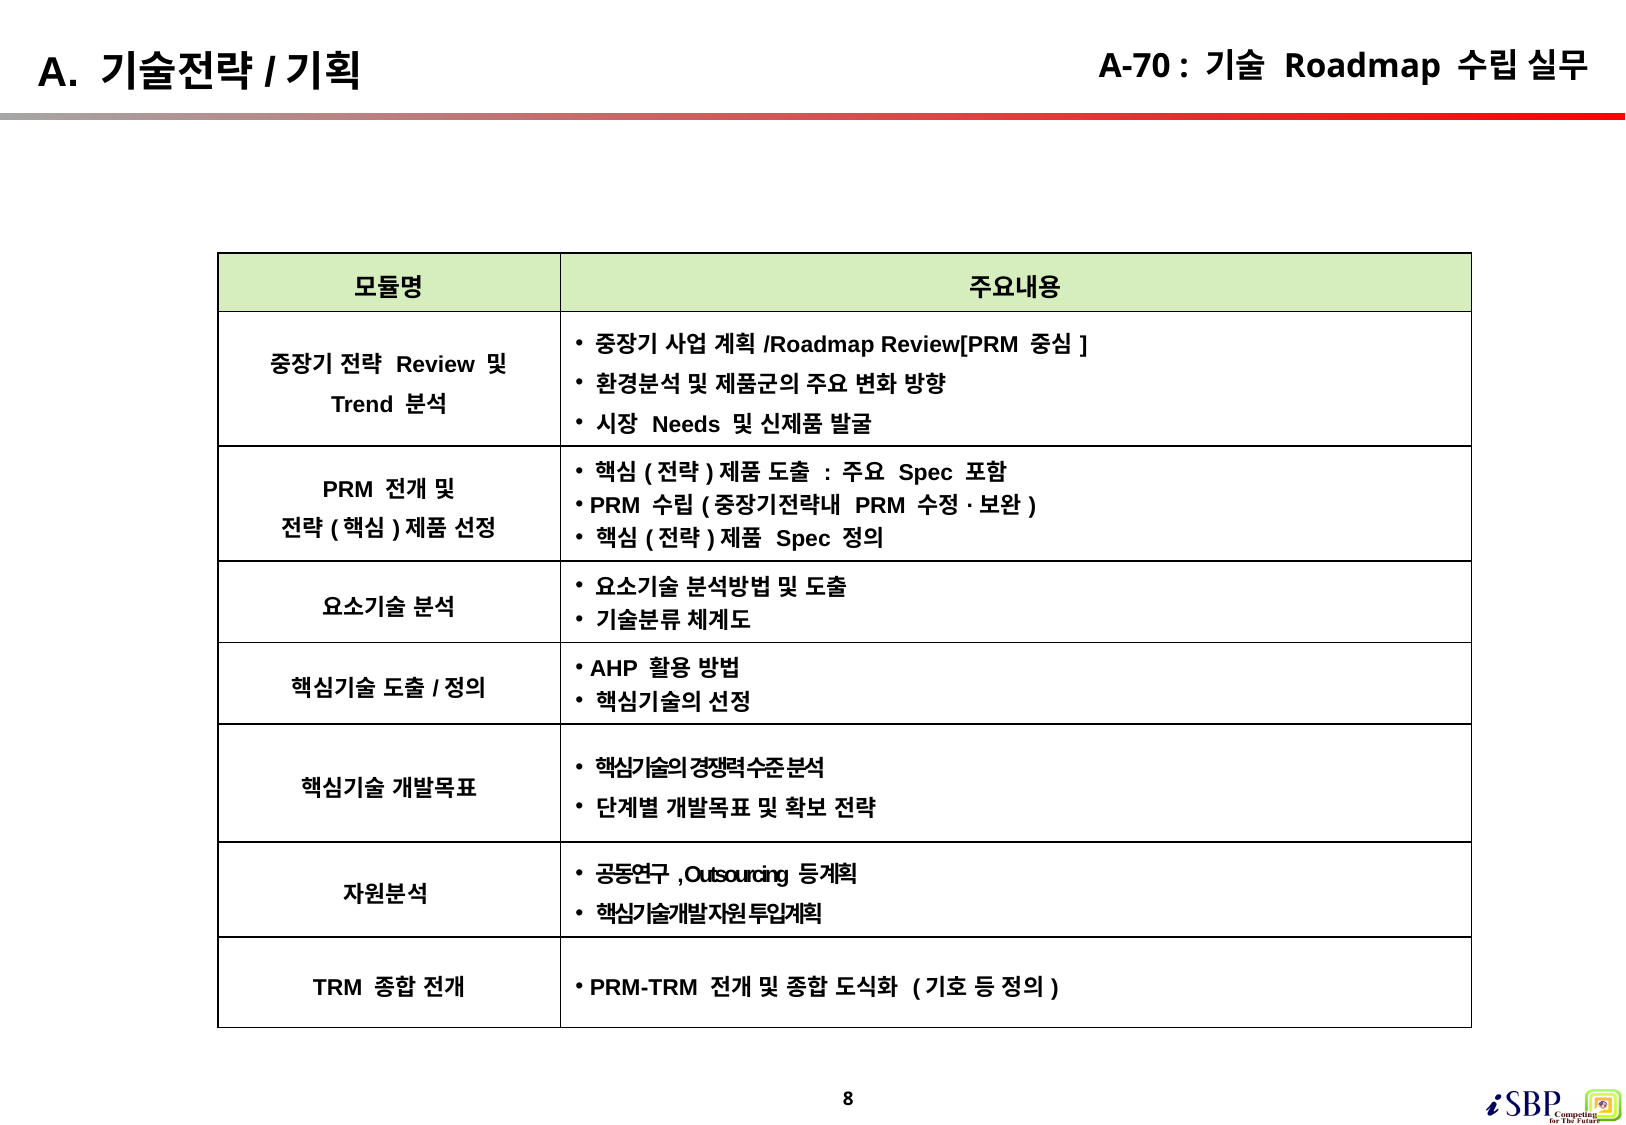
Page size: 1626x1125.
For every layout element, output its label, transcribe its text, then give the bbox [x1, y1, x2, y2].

table_cell 요소기술 분석 [219, 562, 560, 642]
table_cell 핵심기술 도출/정의 [219, 643, 560, 723]
table_cell 공동연구, Outsourcing 등 계획 핵심기술개발 자원 투입계획 [561, 843, 1471, 936]
table_cell 중장기 전략 Review 및 Trend 분석 [219, 312, 560, 445]
text_box A. 기술전략/기획 [22, 37, 378, 103]
table_cell 중장기 사업 계획/Roadmap Review[PRM 중심] 환경분석 및 제품군의 주요 변화 방향 시장 Needs 및 신제품 발굴 [561, 312, 1471, 445]
slide_number 8 [813, 1080, 869, 1119]
table_cell TRM 종합 전개 [219, 938, 560, 1027]
table_cell AHP 활용 방법 핵심기술의 선정 [561, 643, 1471, 723]
table_cell PRM-TRM 전개 및 종합 도식화 (기호 등 정의) [561, 938, 1471, 1027]
title A-70 : 기술 Roadmap 수립 실무 [1074, 35, 1604, 92]
table_cell 핵심기술 개발목표 [219, 725, 560, 841]
table_cell 자원분석 [219, 843, 560, 936]
table_cell 핵심기술의 경쟁력 수준 분석 단계별 개발목표 및 확보 전략 [561, 725, 1471, 841]
picture [1485, 1088, 1622, 1124]
table_cell 요소기술 분석방법 및 도출 기술분류 체계도 [561, 562, 1471, 642]
table_cell PRM 전개 및 전략(핵심)제품 선정 [219, 447, 560, 560]
table_header 주요내용 [561, 254, 1471, 311]
table_header 모듈명 [219, 254, 560, 311]
table_cell 핵심(전략)제품 도출 : 주요 Spec 포함 PRM 수립(중장기전략내 PRM 수정·보완) 핵심(전략)제품 Spec 정의 [561, 447, 1471, 560]
